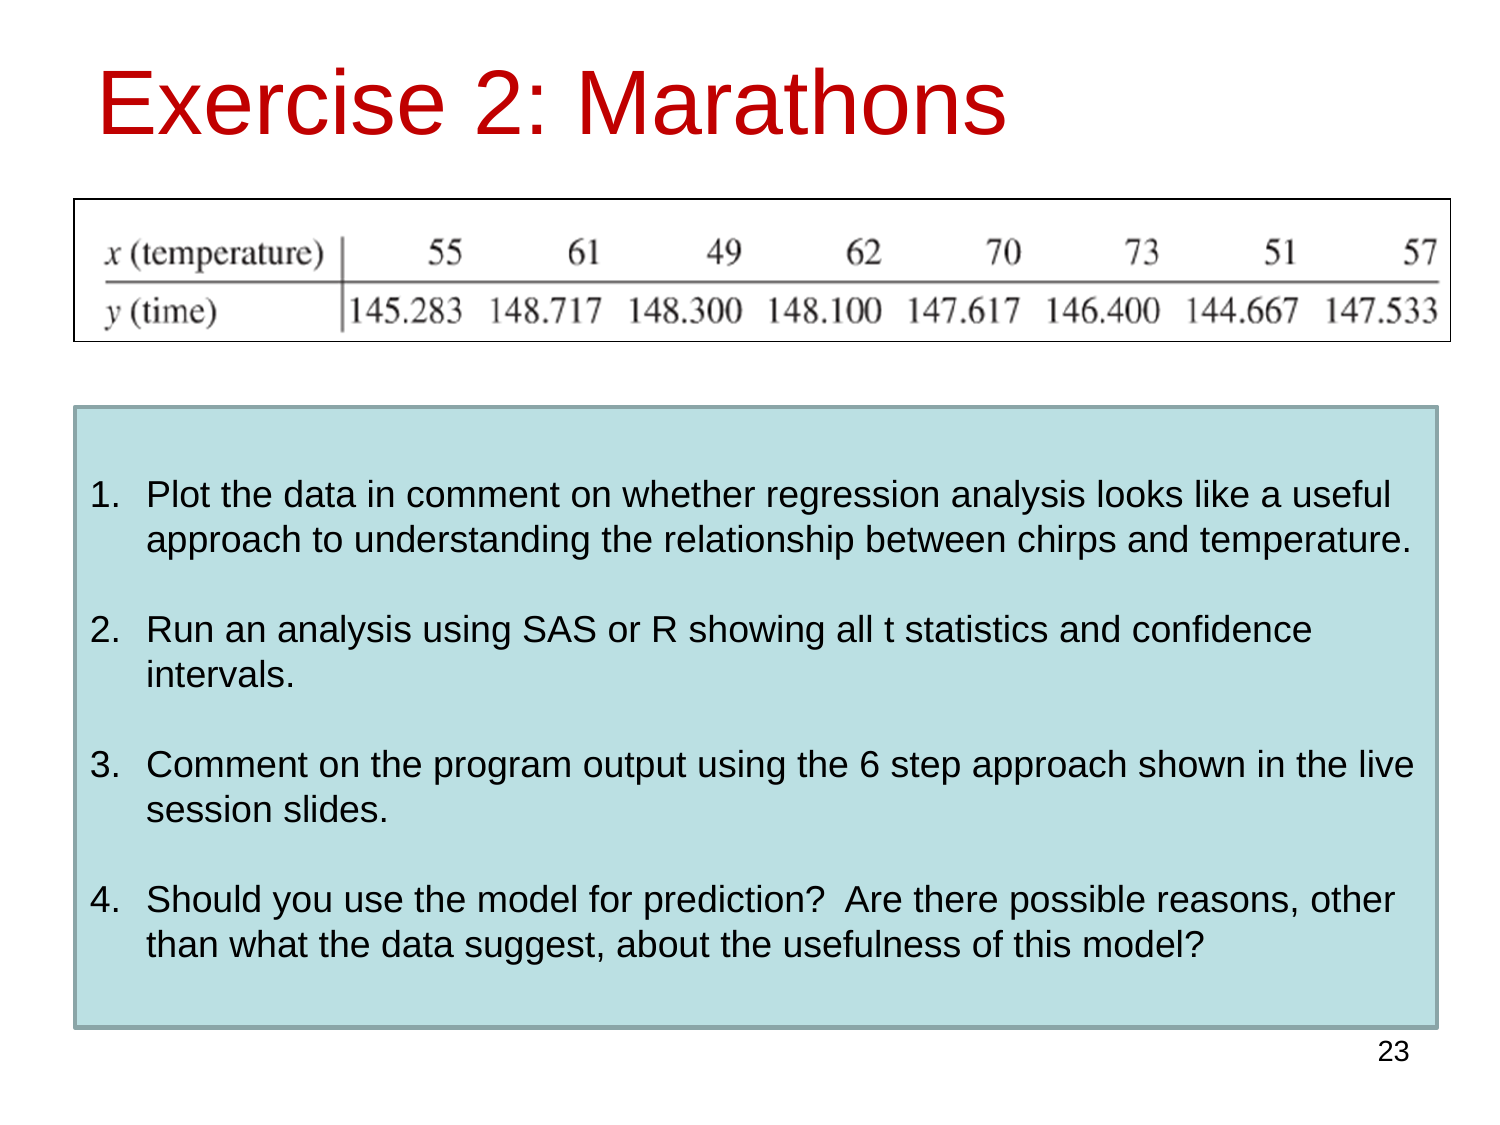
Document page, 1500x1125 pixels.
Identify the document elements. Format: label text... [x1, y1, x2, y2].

picture [74, 199, 1451, 342]
title Exercise 2: Marathons [81, 4, 1432, 192]
text_box Plot the data in comment on whether regression analysis looks like a useful approach to understanding the relationship between chirps and temperature. Run an analysis using SAS or R showing all t statistics and confidence intervals. Comment on the program output using the 6 step approach shown in the live session slides. Should you use the model for prediction? Are there possible reasons, other than what the data suggest, about the usefulness of this model? [73, 405, 1439, 1030]
slide_number 23 [1074, 1024, 1426, 1103]
